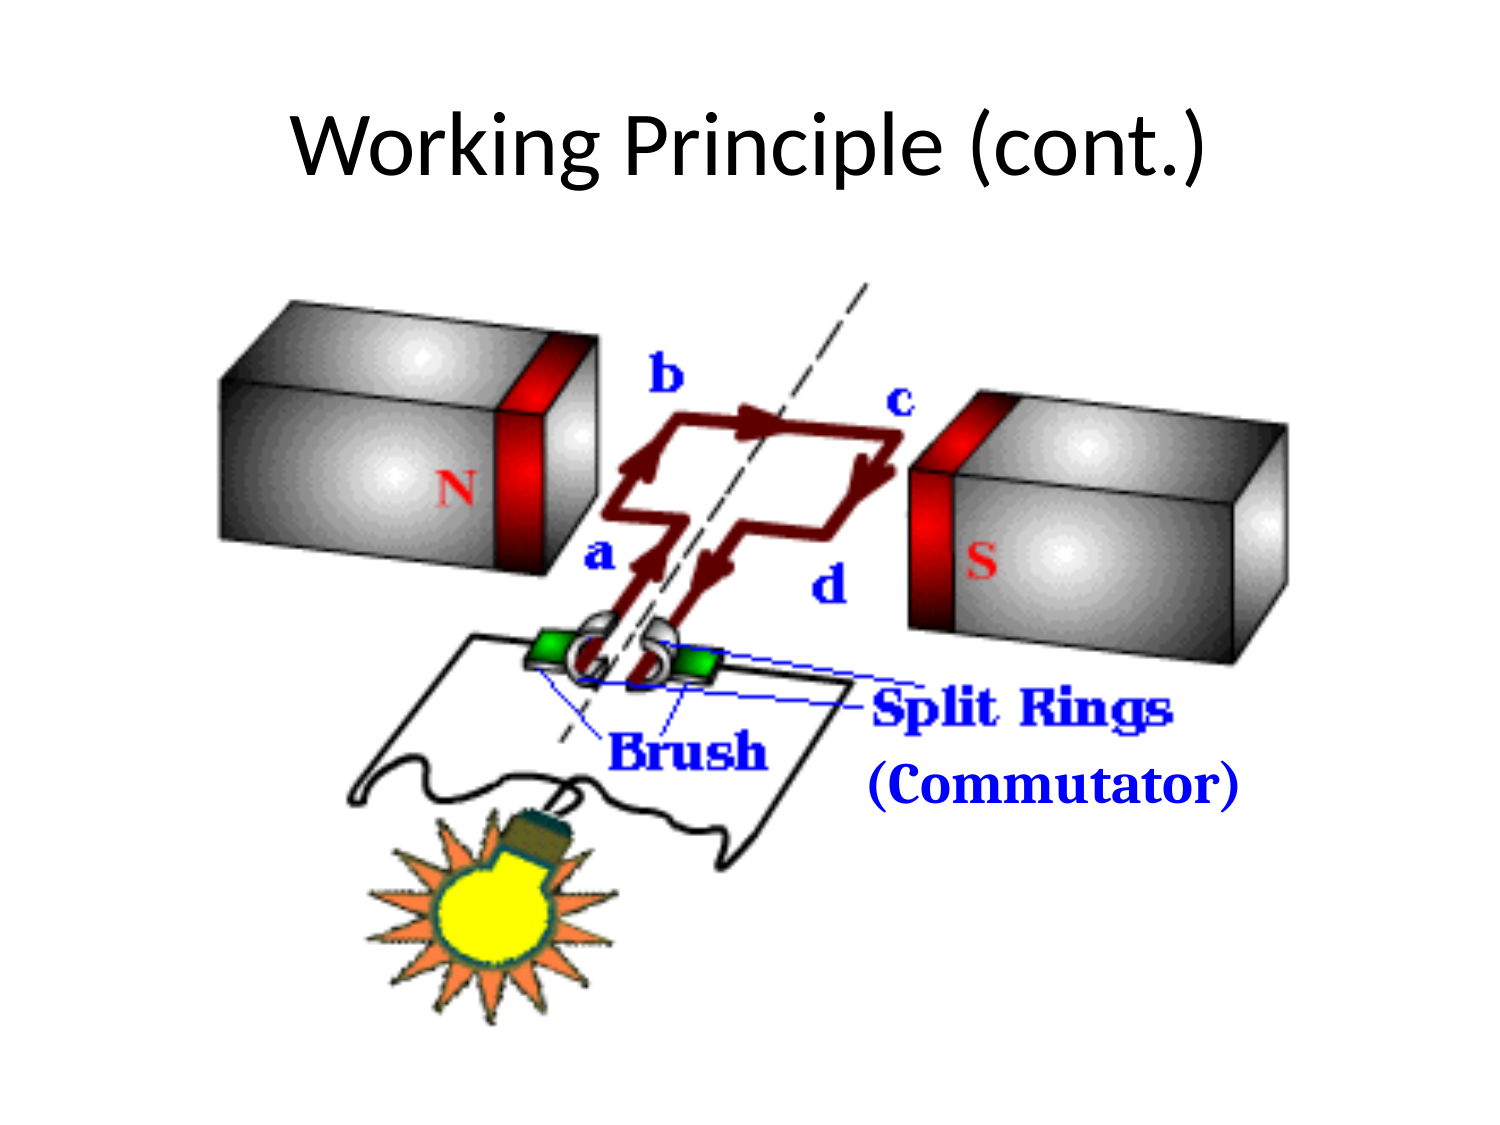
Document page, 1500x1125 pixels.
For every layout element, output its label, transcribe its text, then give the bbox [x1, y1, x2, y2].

title Working Principle (cont.) [75, 45, 1425, 233]
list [212, 274, 1301, 1037]
